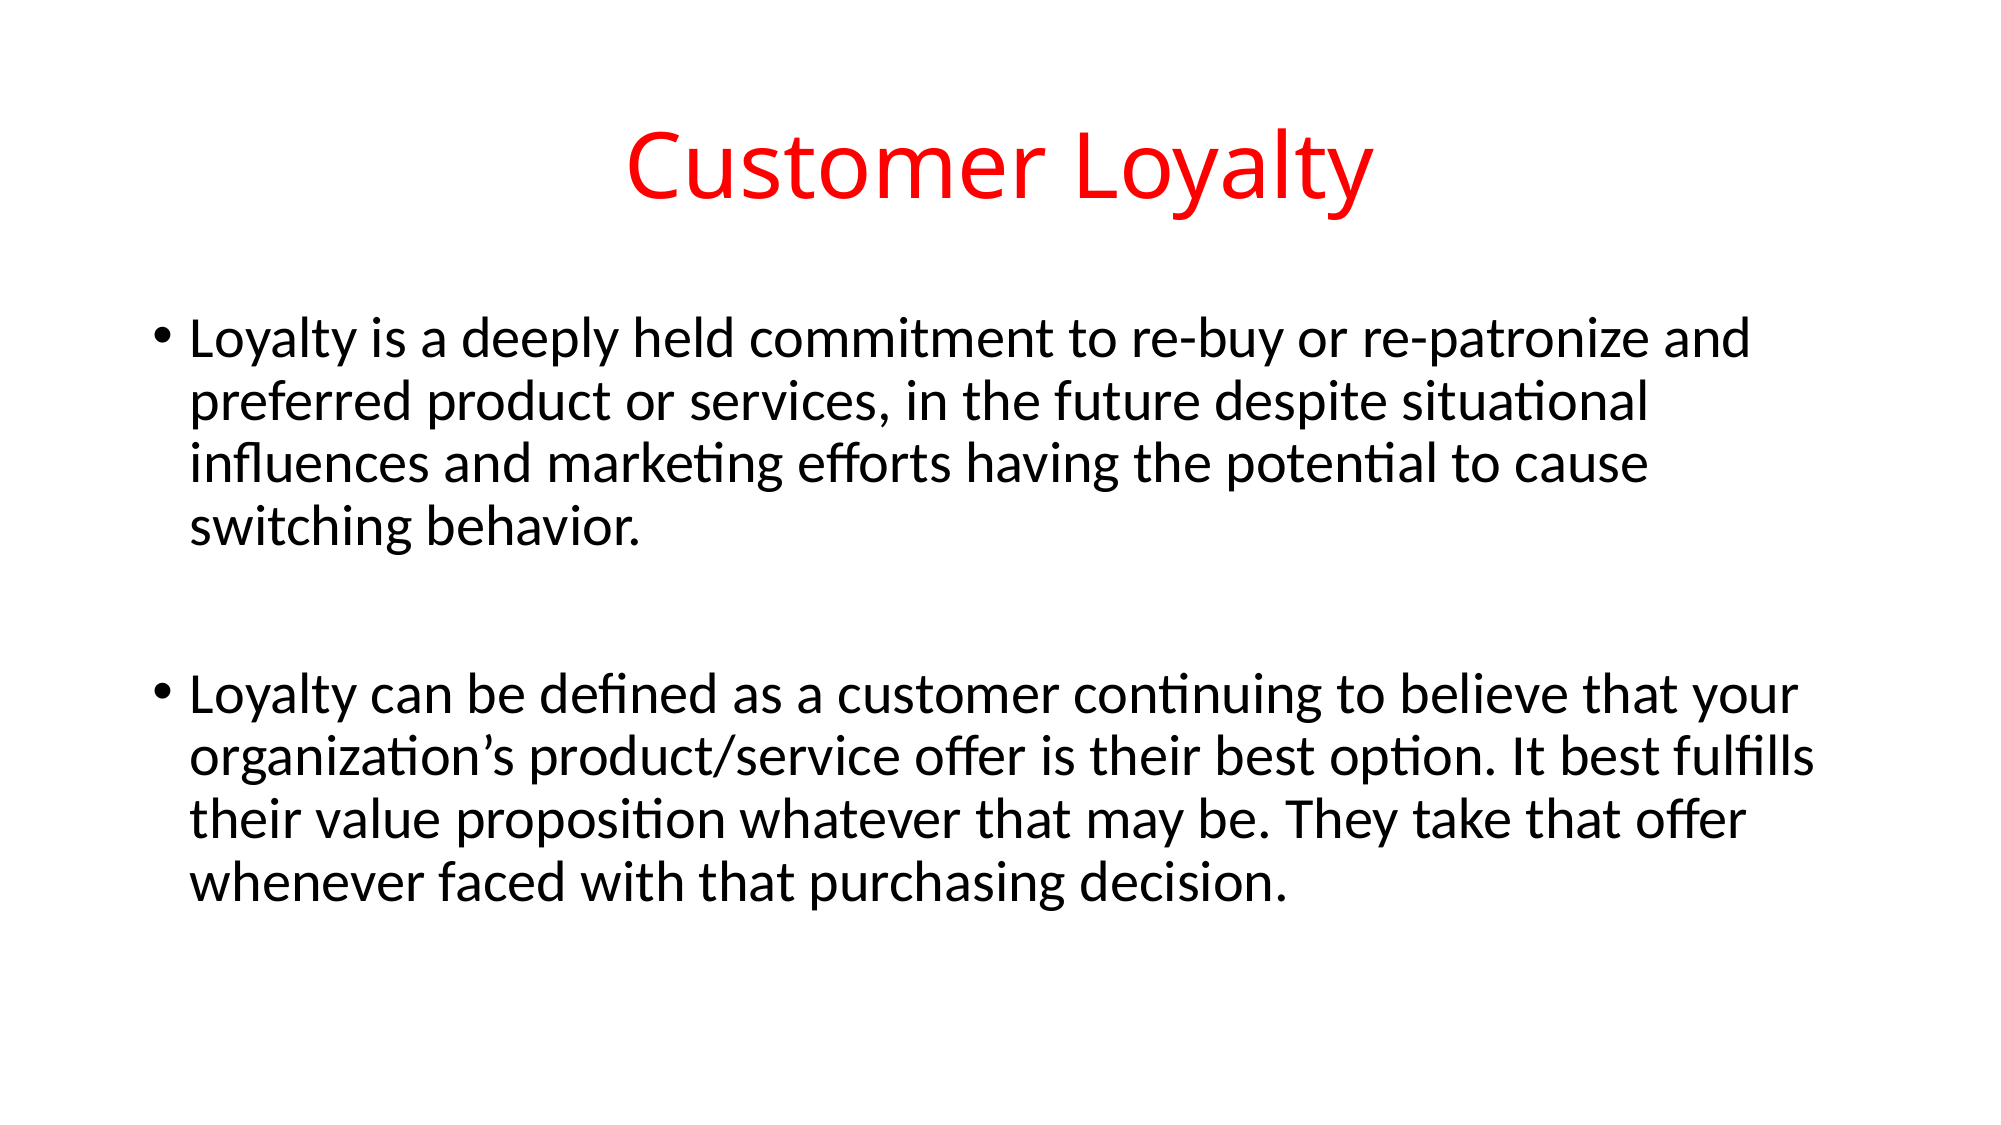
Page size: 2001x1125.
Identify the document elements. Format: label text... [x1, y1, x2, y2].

title Customer Loyalty [137, 59, 1863, 278]
list Loyalty is a deeply held commitment to re-buy or re-patronize and preferred product or services, in the future despite situational influences and marketing efforts having the potential to cause switching behavior. Loyalty can be defined as a customer continuing to believe that your organization’s product/service offer is their best option. It best fulfills their value proposition whatever that may be. They take that offer whenever faced with that purchasing decision. [137, 299, 1863, 1014]
